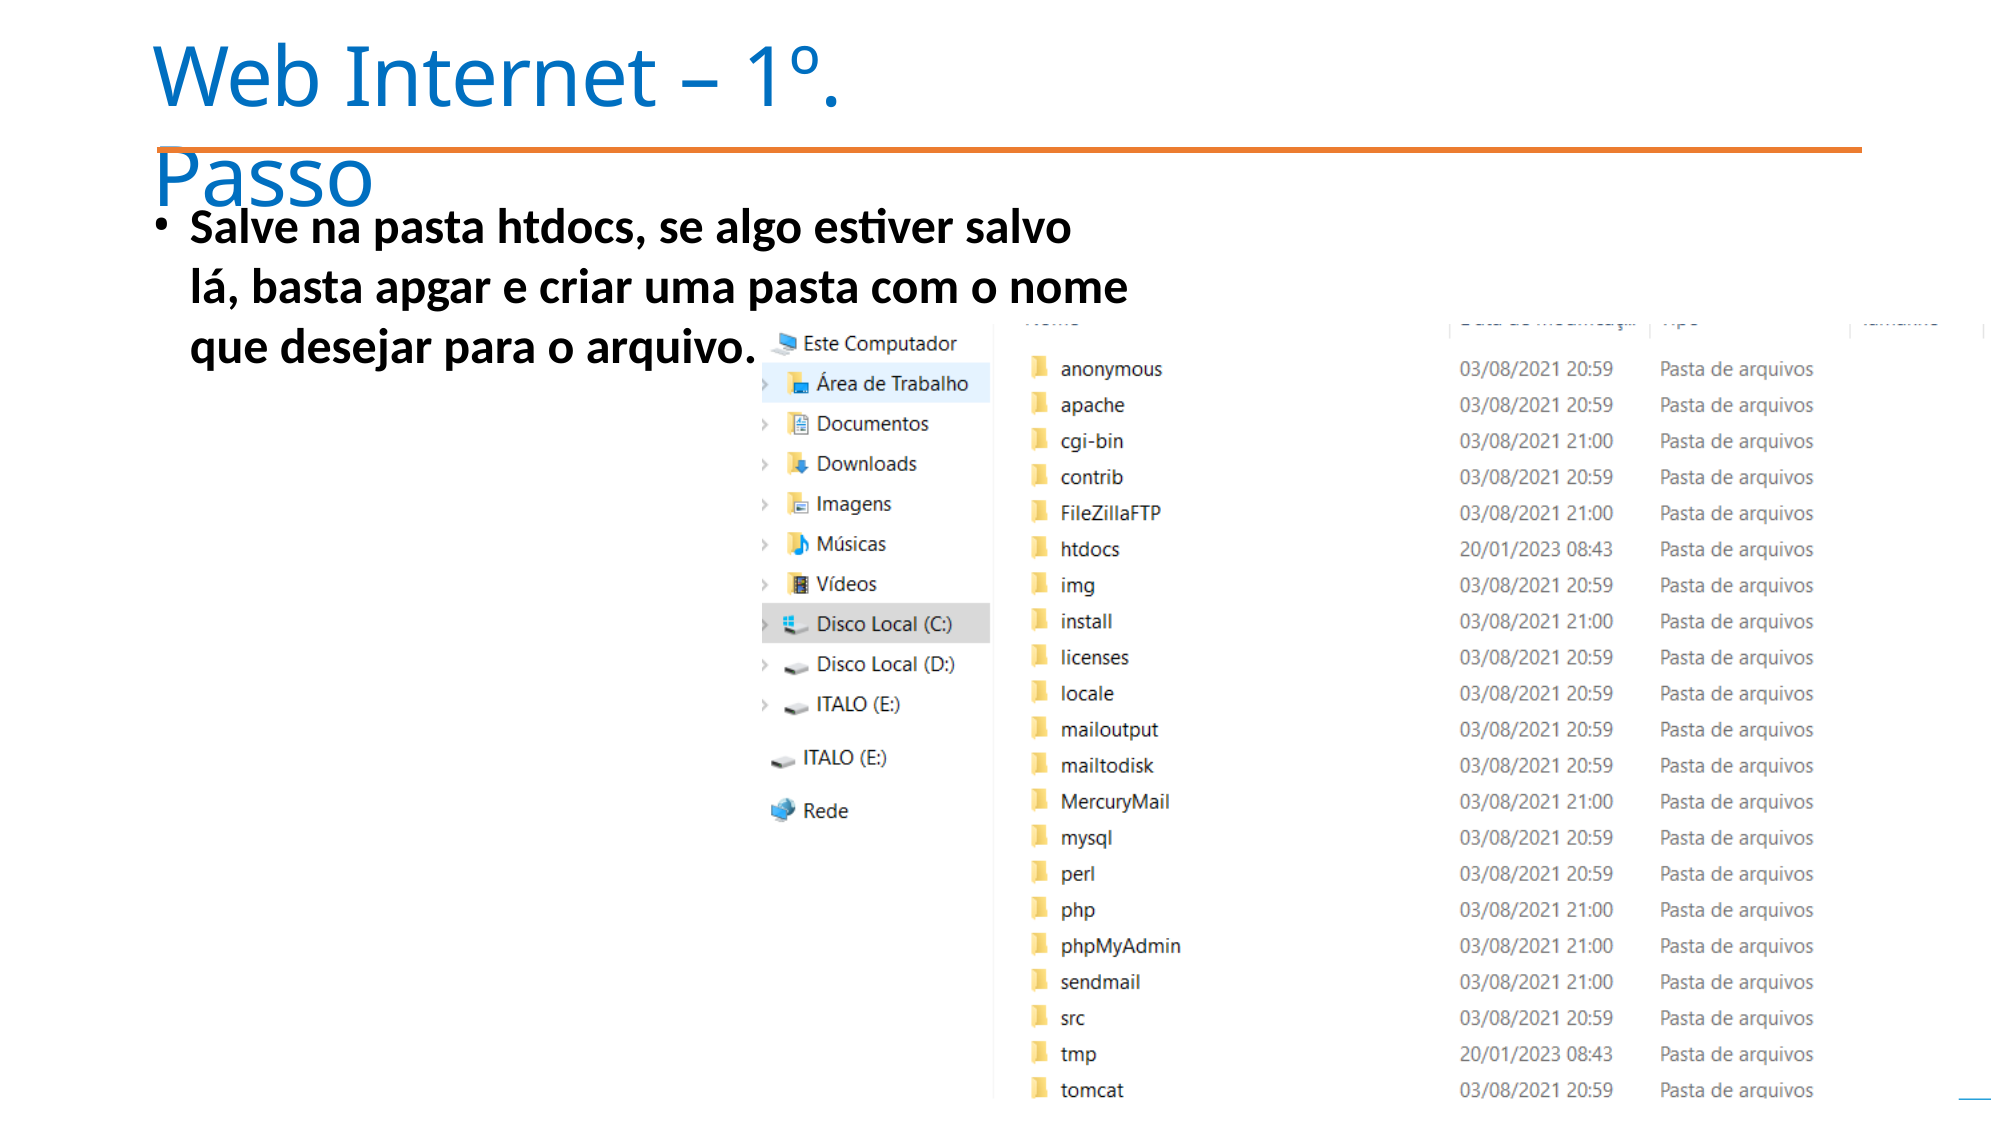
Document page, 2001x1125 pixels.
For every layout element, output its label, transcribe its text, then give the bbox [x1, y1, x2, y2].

picture [762, 324, 1992, 1101]
title Web Internet – 1º. Passo [150, 20, 968, 191]
text_box Salve na pasta htdocs, se algo estiver salvo lá, basta apgar e criar uma pasta com o nome que desejar para o arquivo. [150, 191, 1131, 374]
